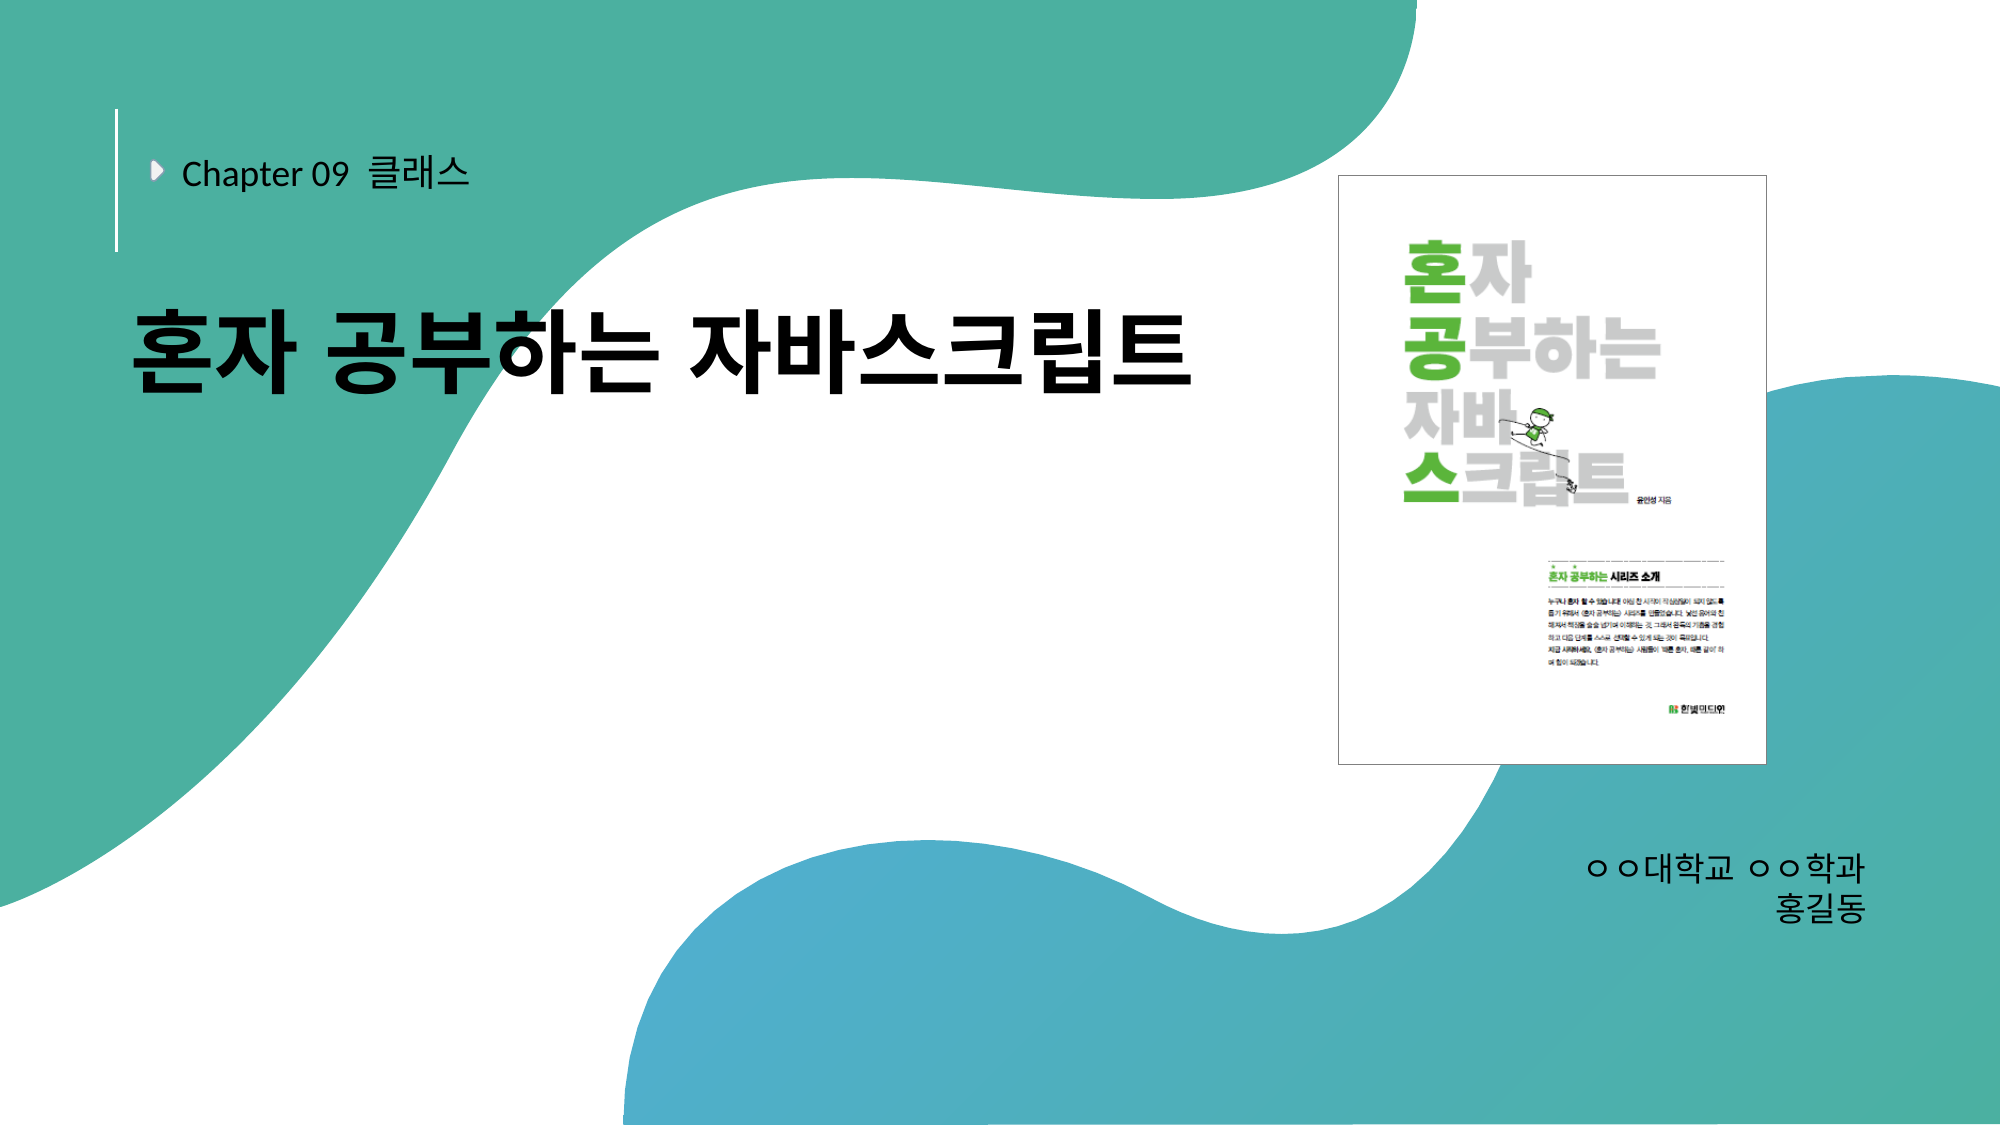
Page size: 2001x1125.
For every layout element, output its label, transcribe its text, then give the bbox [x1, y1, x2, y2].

subtitle ㅇㅇ대학교 ㅇㅇ학과 홍길동 [1345, 832, 1882, 1009]
text_box Chapter 09 클래스 [167, 142, 1614, 202]
title 혼자 공부하는 자바스크립트 [115, 292, 1391, 882]
picture [1338, 174, 1768, 765]
text_box [150, 159, 165, 182]
